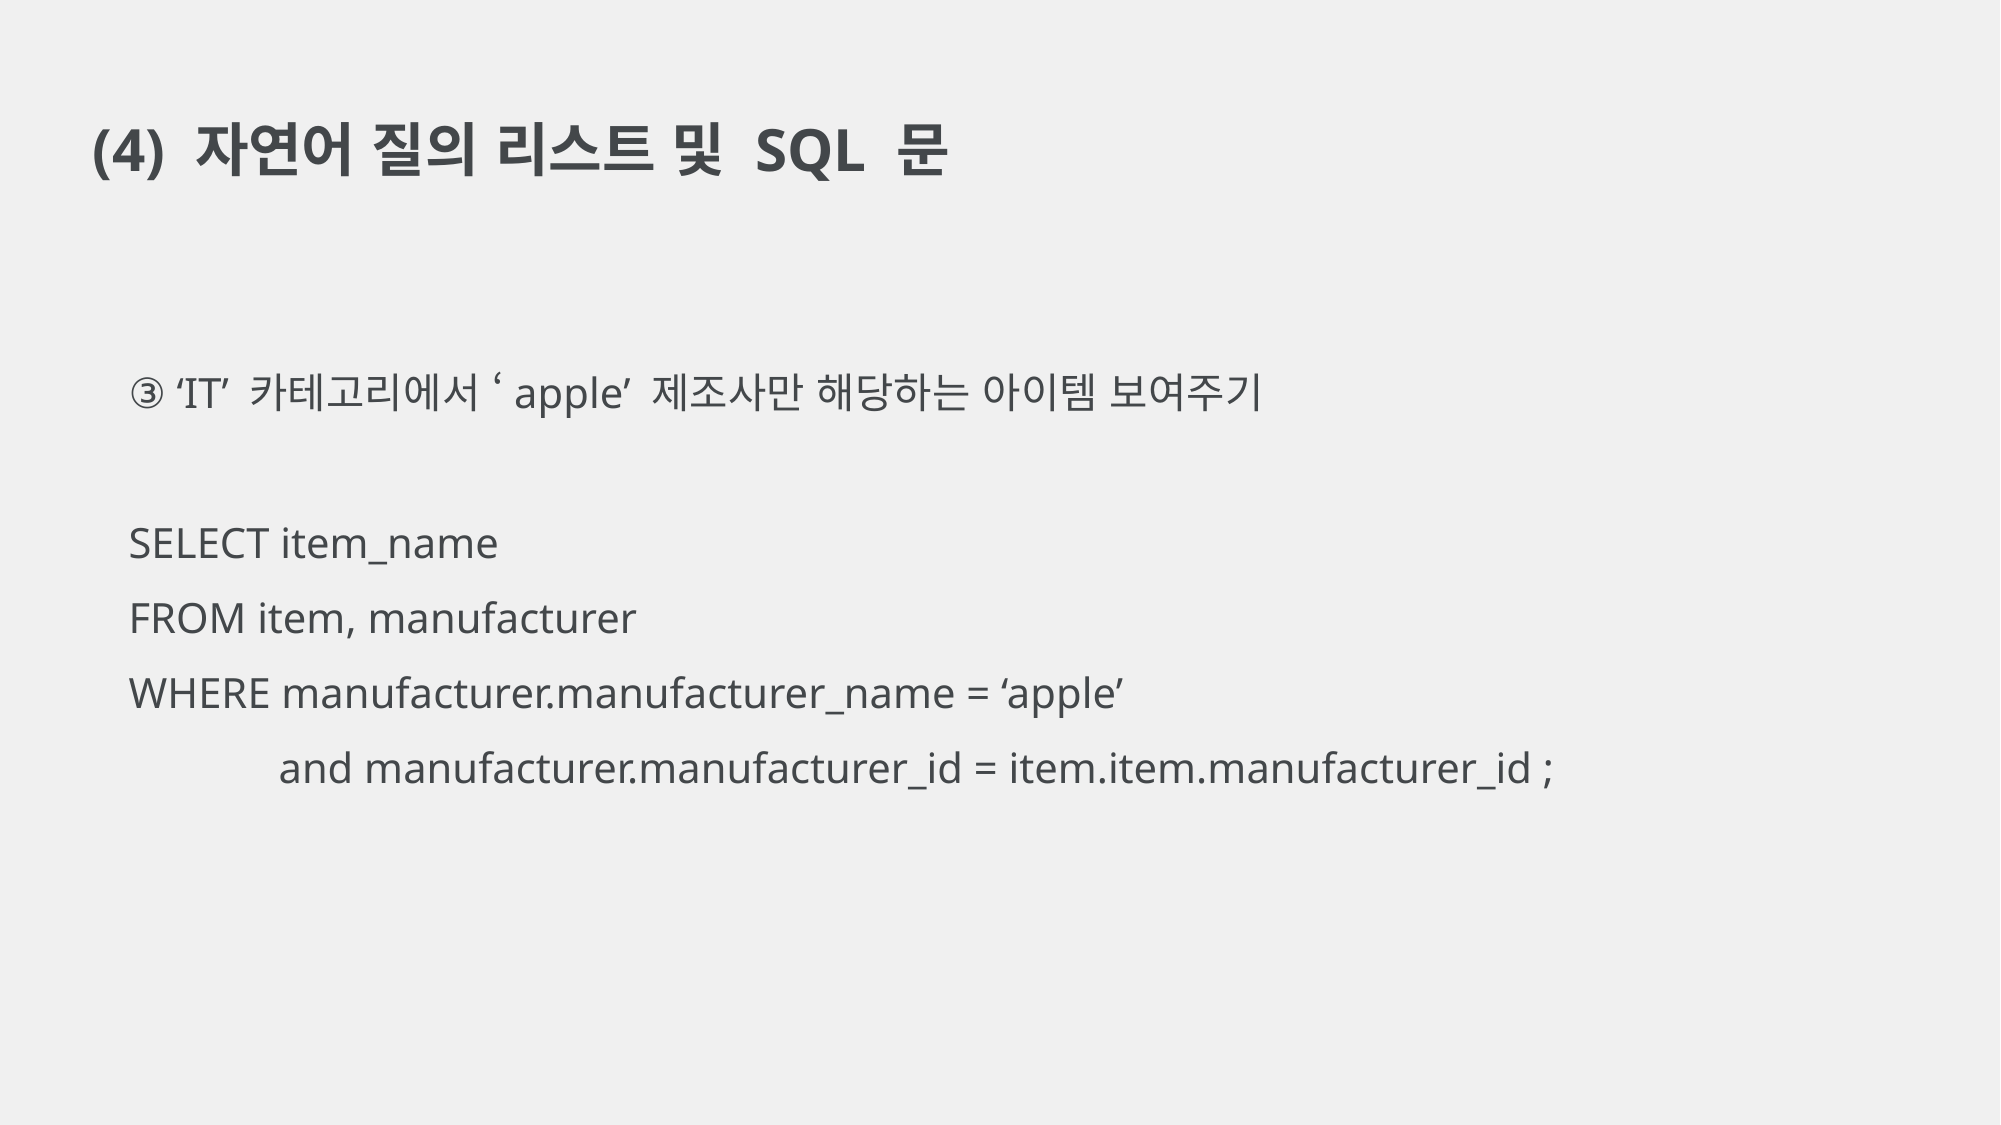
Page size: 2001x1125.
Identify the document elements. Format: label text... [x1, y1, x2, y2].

text_box ③ ‘IT’ 카테고리에서 ‘apple’ 제조사만 해당하는 아이템 보여주기 SELECT item_name FROM item, manufacturer WHERE manufacturer.manufacturer_name = ‘apple’ and manufacturer.manufacturer_id = item.item.manufacturer_id ; [113, 334, 1570, 800]
text_box (4) 자연어 질의 리스트 및 SQL 문 [78, 106, 965, 191]
